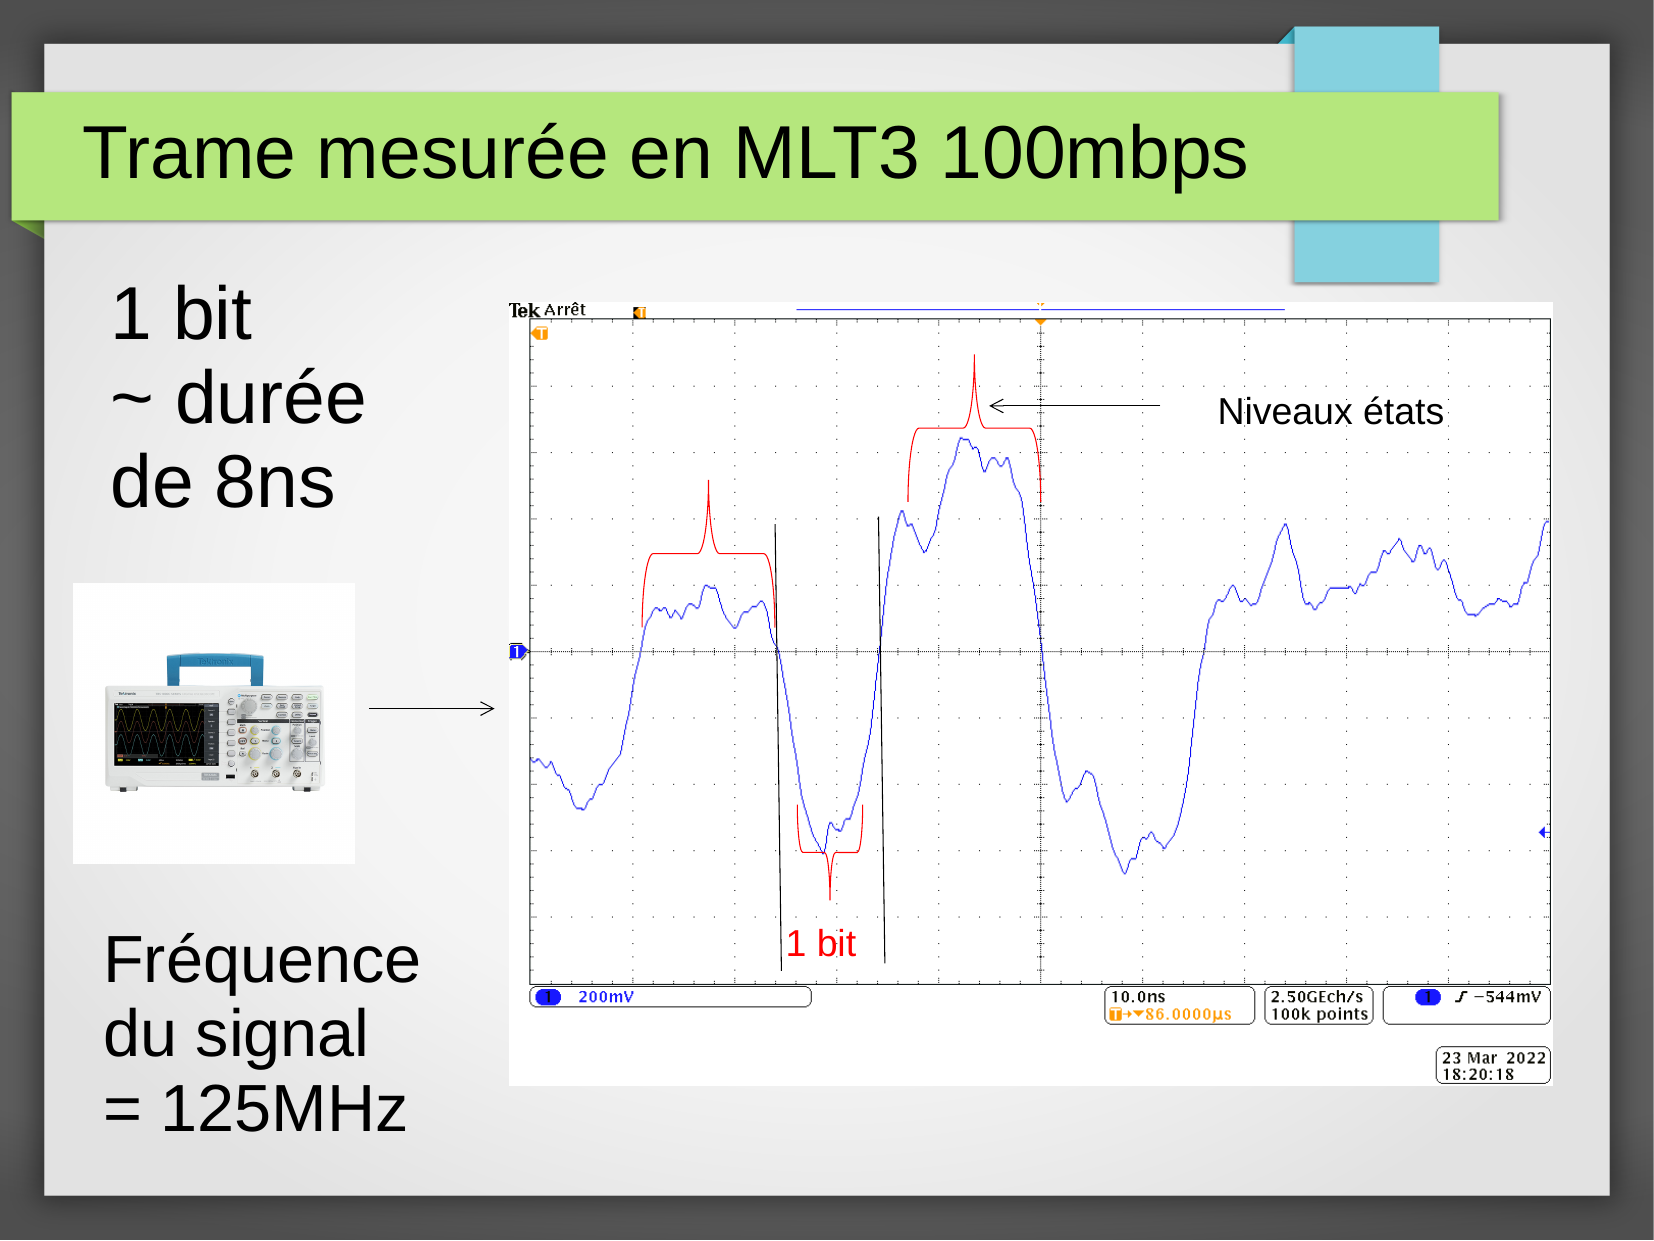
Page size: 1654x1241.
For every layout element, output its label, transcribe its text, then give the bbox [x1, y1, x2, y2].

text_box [775, 524, 782, 971]
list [509, 302, 1553, 1086]
text_box Fréquence du signal = 125MHz [88, 915, 469, 1154]
title Trame mesurée en MLT3 100mbps [82, 94, 1264, 213]
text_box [878, 516, 885, 964]
text_box 1 bit ~ durée de 8ns [95, 265, 474, 532]
picture [0, 0, 1654, 1240]
